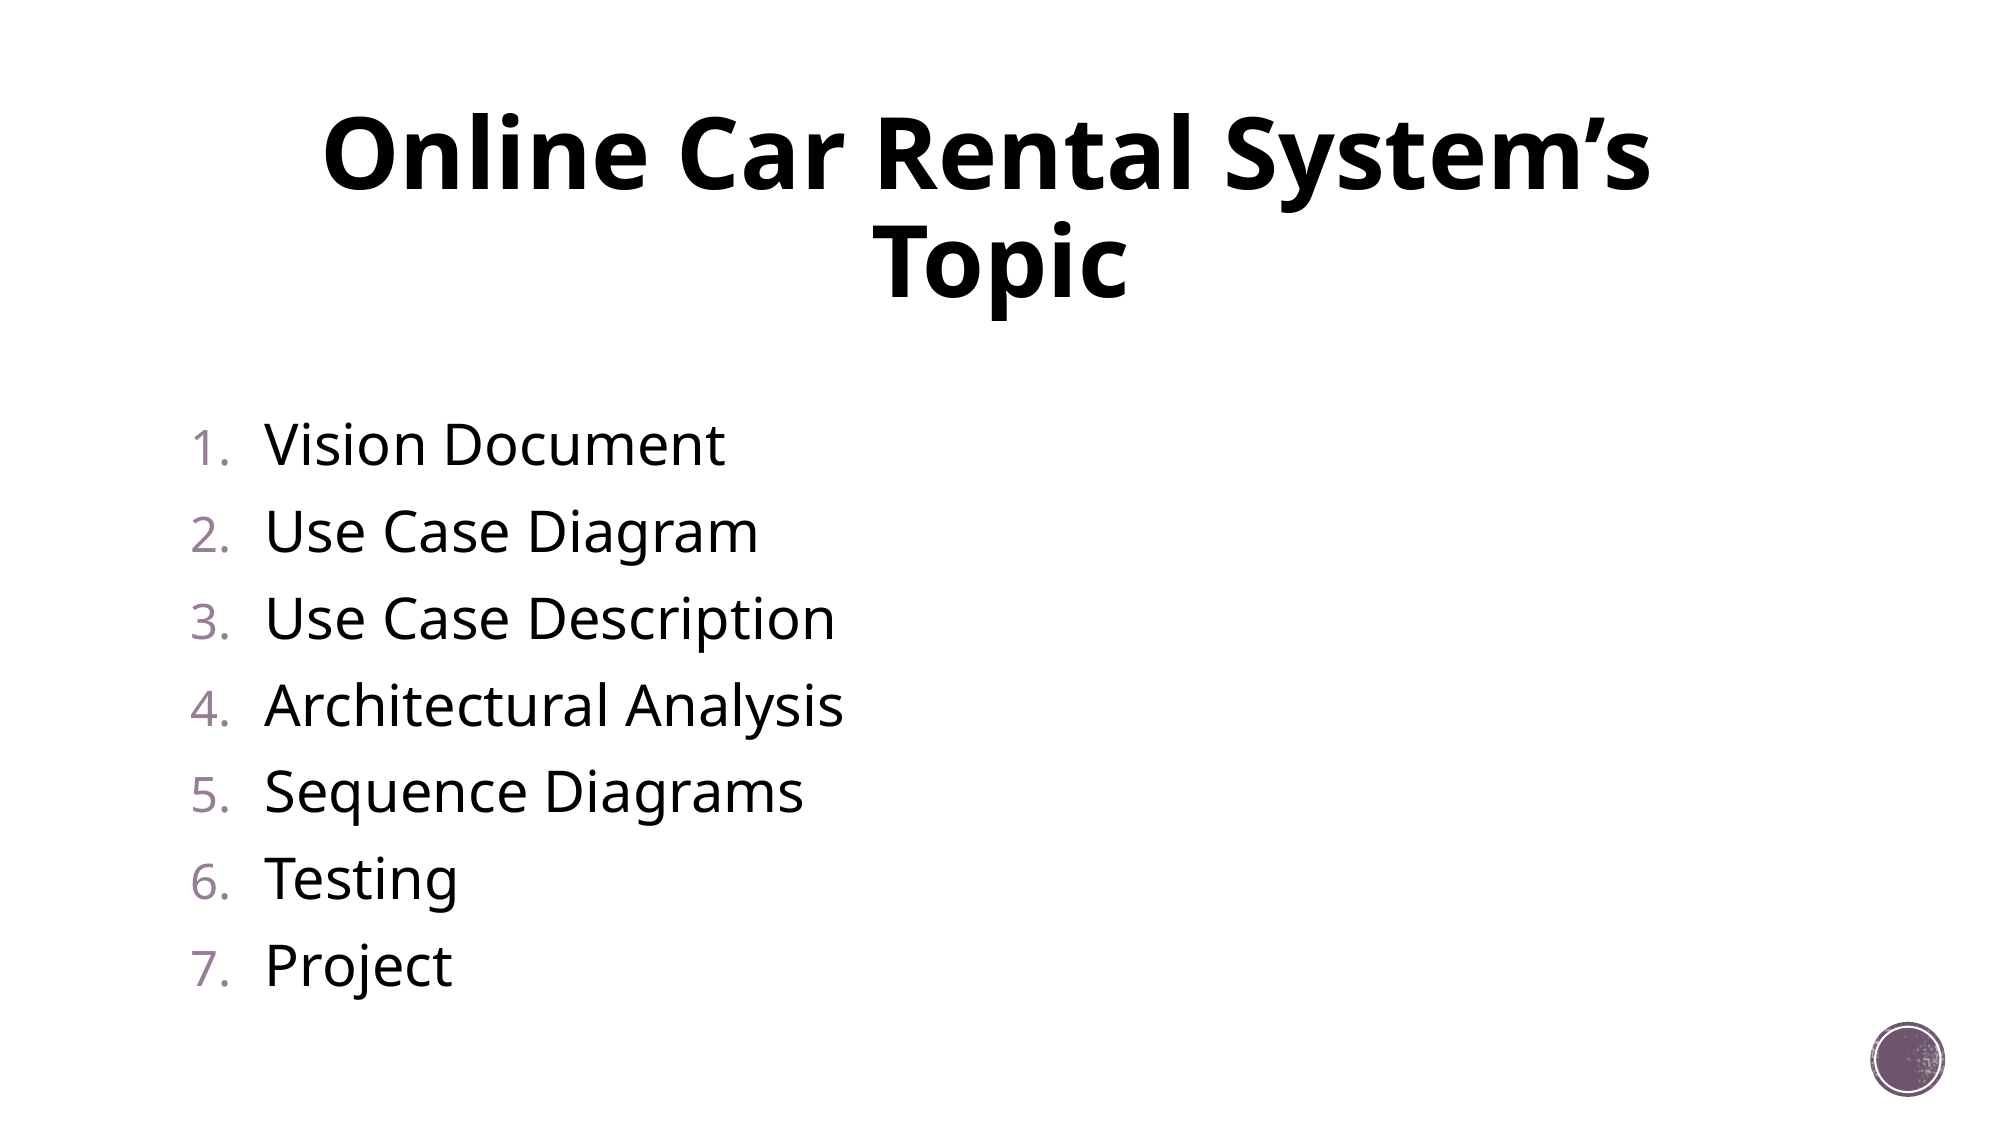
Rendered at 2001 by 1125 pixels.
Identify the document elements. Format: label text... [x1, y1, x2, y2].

list Vision Document Use Case Diagram Use Case Description Architectural Analysis Sequence Diagrams Testing Project [175, 408, 1826, 1013]
title Online Car Rental System’s Topic [175, 79, 1826, 344]
